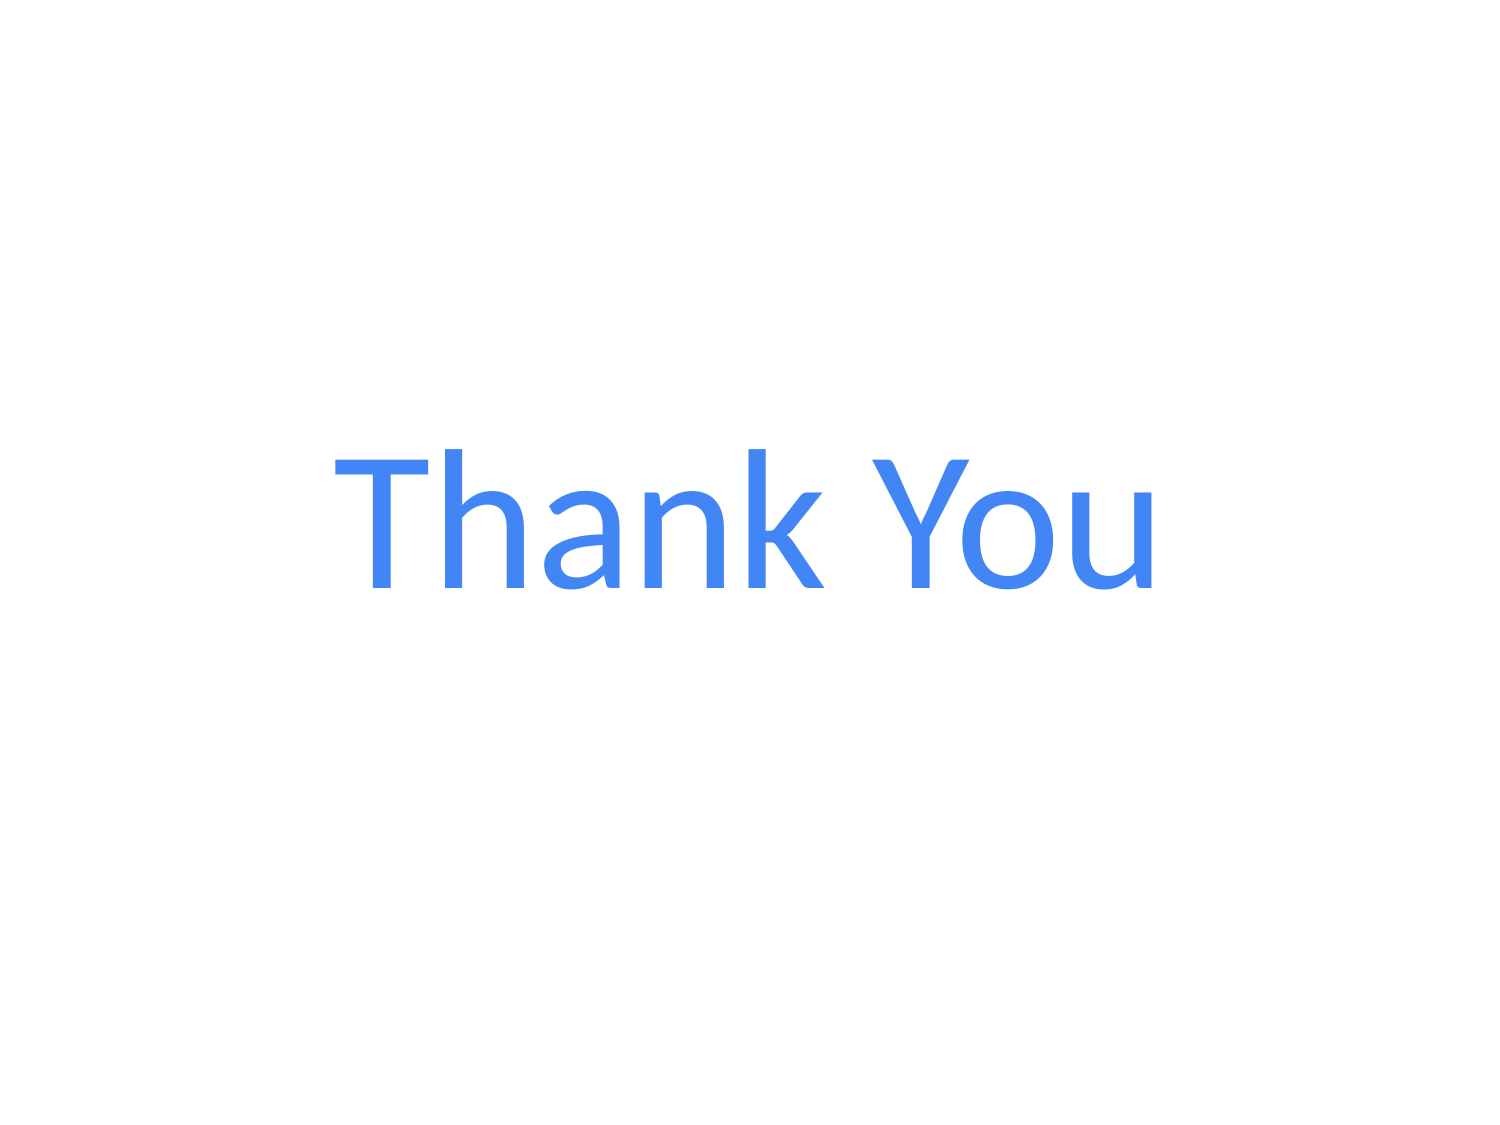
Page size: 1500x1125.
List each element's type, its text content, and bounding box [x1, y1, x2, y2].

text_box Thank You [302, 380, 1198, 639]
